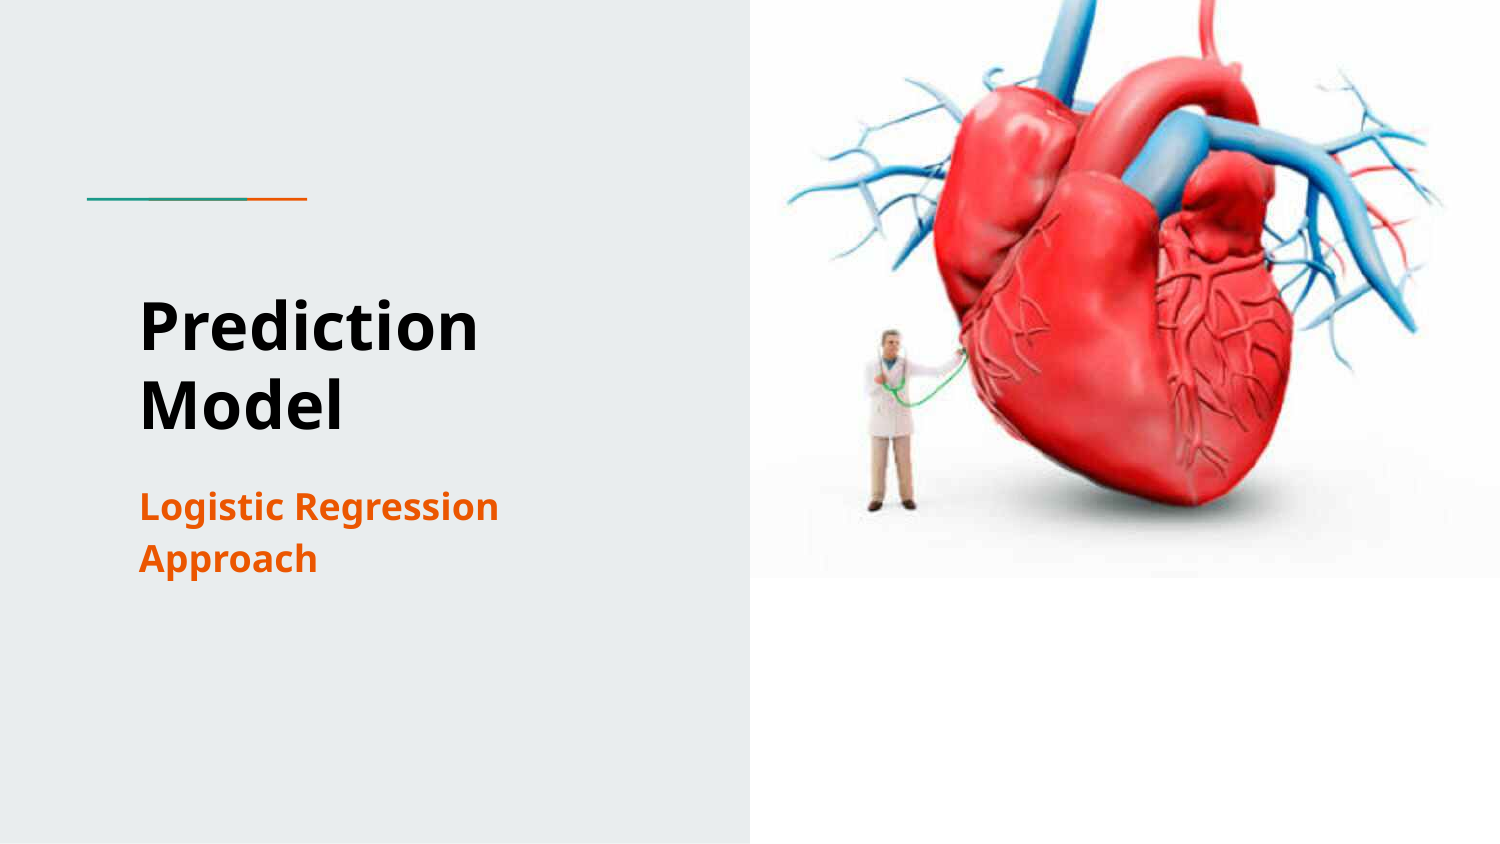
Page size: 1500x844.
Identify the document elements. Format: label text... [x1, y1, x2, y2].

text_box Prediction Model Logistic Regression Approach [124, 268, 617, 761]
picture [749, 0, 1500, 579]
